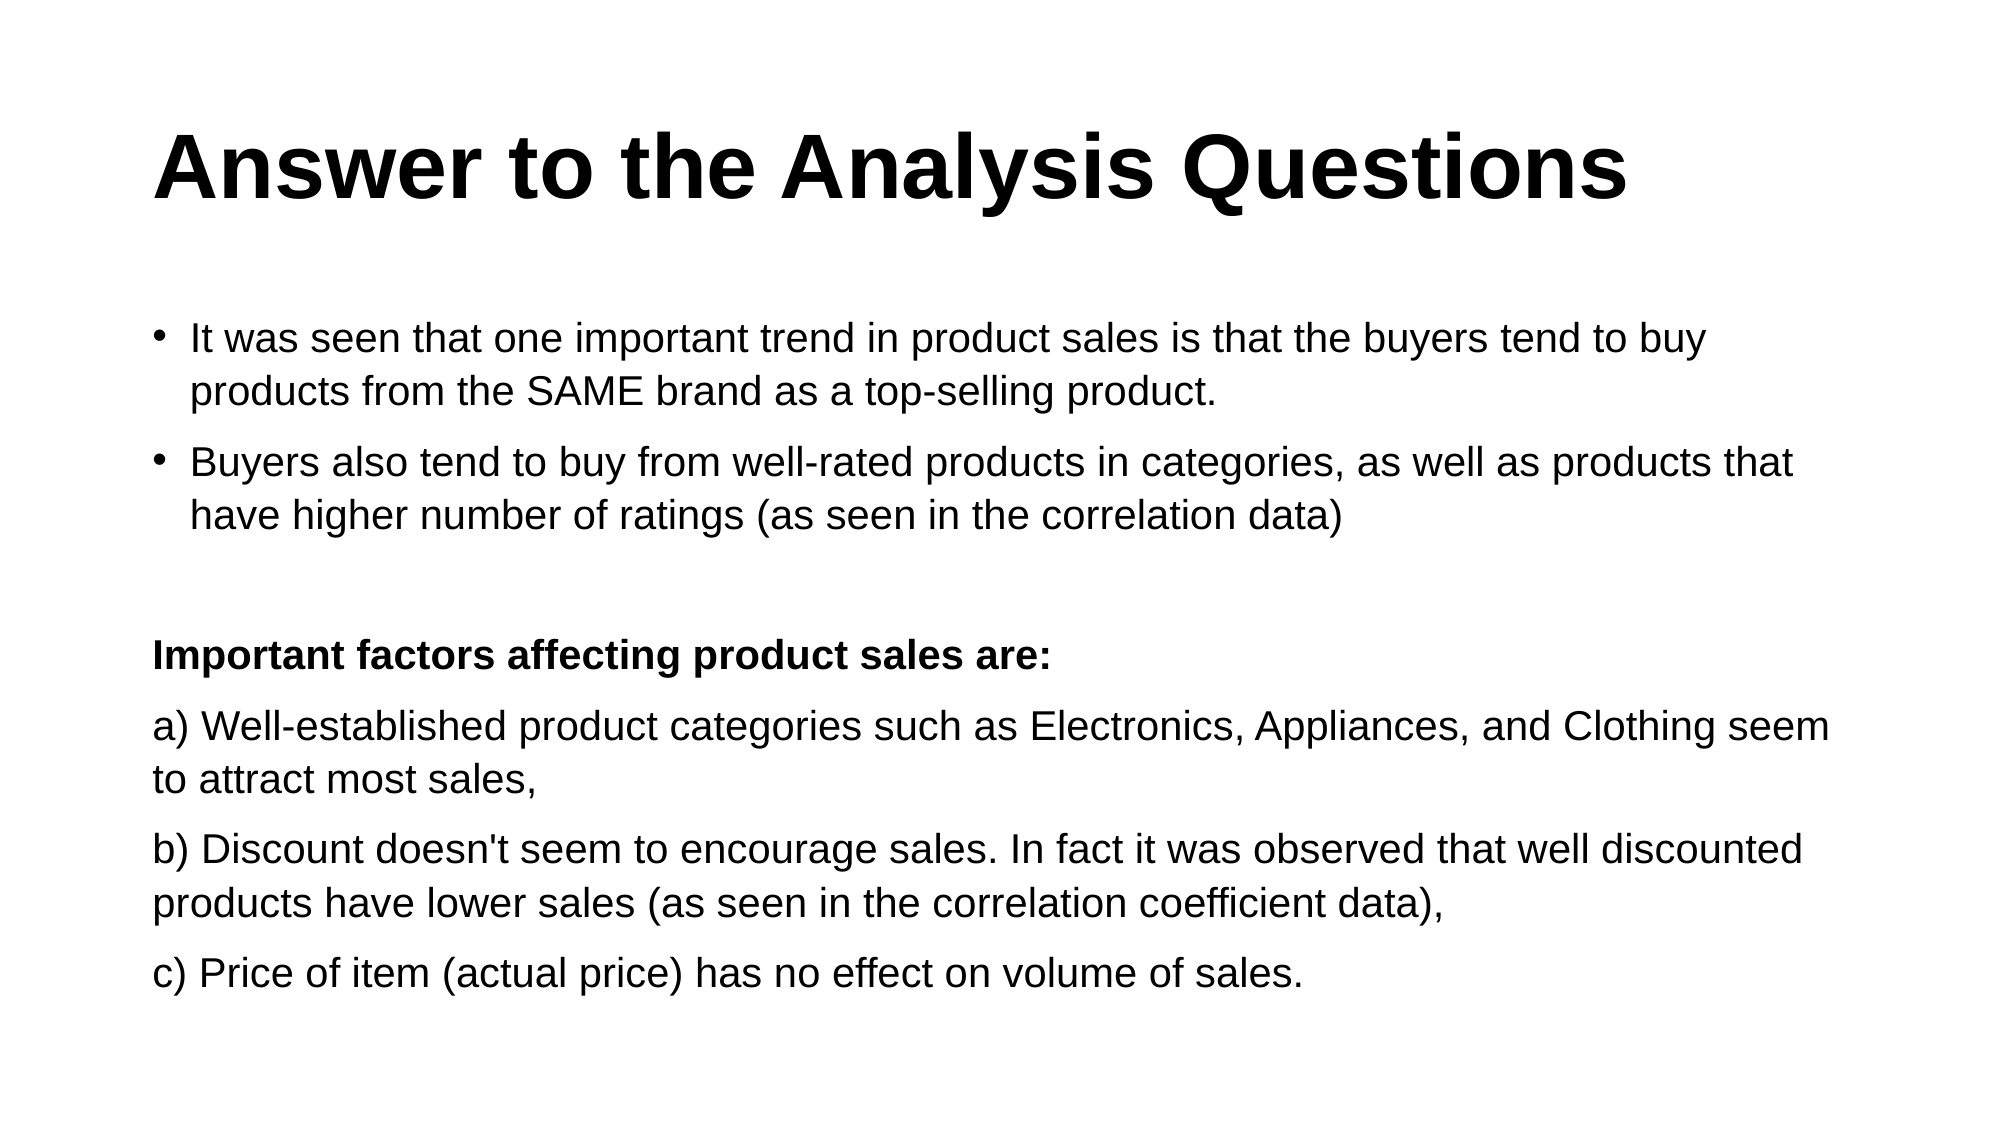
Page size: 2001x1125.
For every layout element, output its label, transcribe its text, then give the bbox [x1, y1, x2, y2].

list It was seen that one important trend in product sales is that the buyers tend to buy products from the SAME brand as a top-selling product. Buyers also tend to buy from well-rated products in categories, as well as products that have higher number of ratings (as seen in the correlation data) Important factors affecting product sales are: a) Well-established product categories such as Electronics, Appliances, and Clothing seem to attract most sales, b) Discount doesn't seem to encourage sales. In fact it was observed that well discounted products have lower sales (as seen in the correlation coefficient data), c) Price of item (actual price) has no effect on volume of sales. [137, 299, 1863, 1014]
title Answer to the Analysis Questions [137, 59, 1863, 278]
